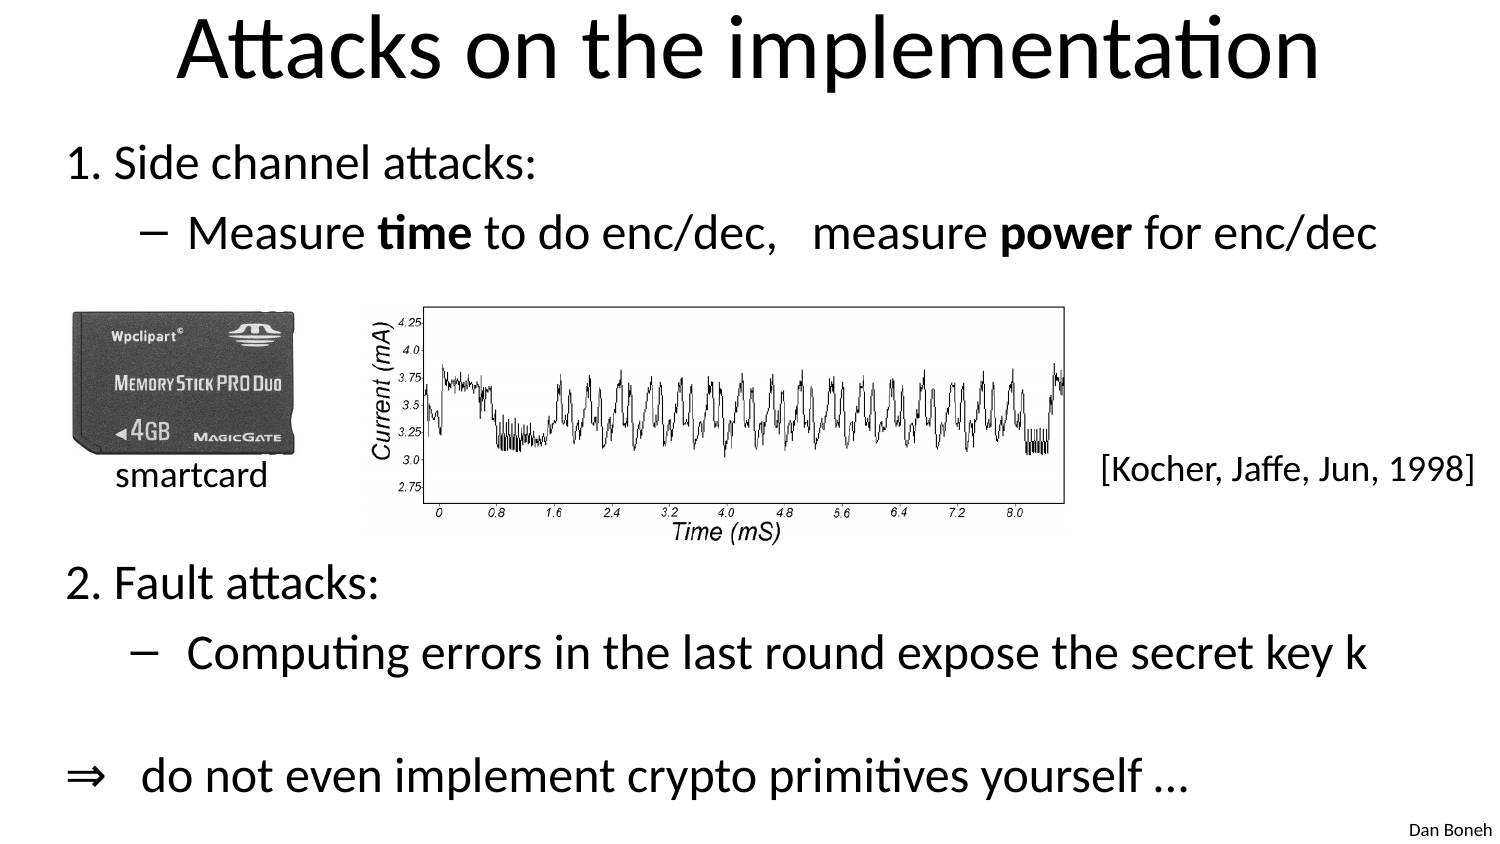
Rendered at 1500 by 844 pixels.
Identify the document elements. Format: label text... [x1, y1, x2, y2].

text_box [Kocher, Jaffe, Jun, 1998] [1104, 436, 1500, 496]
picture [66, 305, 301, 460]
text_box smartcard [100, 468, 284, 503]
title Attacks on the implementation [75, 0, 1425, 113]
list 1. Side channel attacks: Measure time to do enc/dec, measure power for enc/dec 2. Fault attacks: Computing errors in the last round expose the secret key k ⇒ do not even implement crypto primitives yourself … [50, 121, 1475, 844]
picture [349, 284, 1101, 548]
